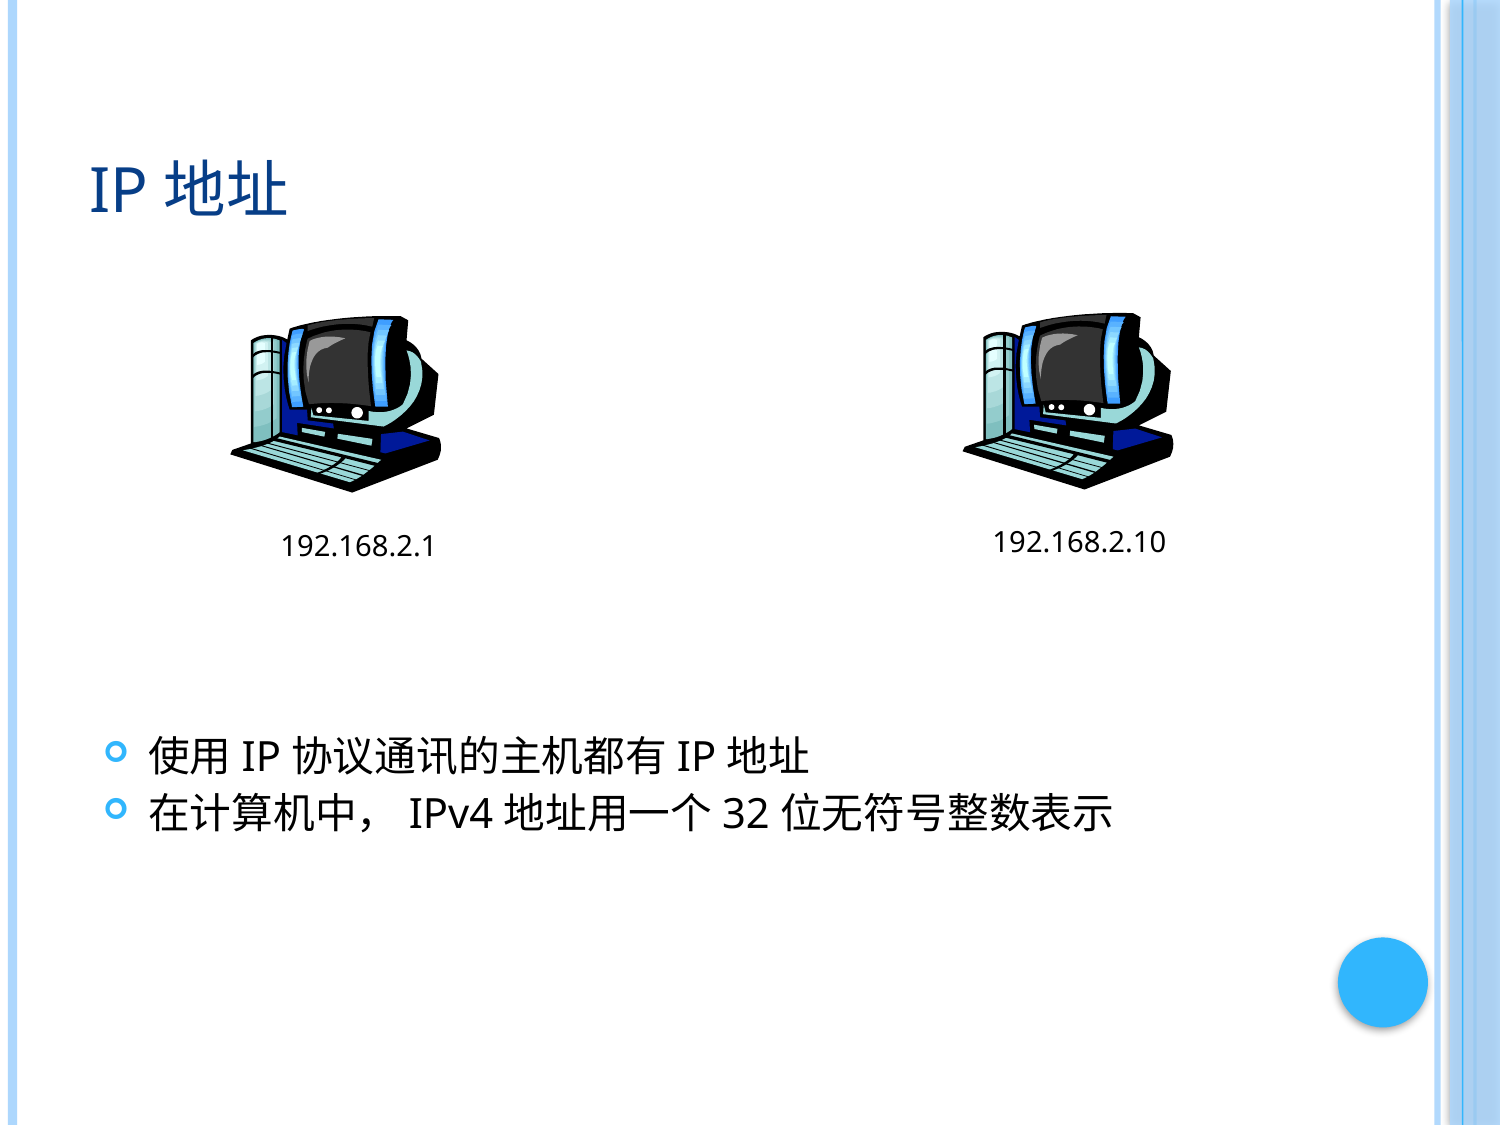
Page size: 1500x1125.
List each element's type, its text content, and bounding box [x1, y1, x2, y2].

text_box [229, 313, 445, 493]
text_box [962, 310, 1178, 490]
title IP地址 [75, 45, 1300, 233]
text_box 使用IP协议通讯的主机都有IP地址 在计算机中，IPv4地址用一个32位无符号整数表示 [88, 727, 1286, 1000]
text_box 192.168.2.10 [873, 516, 1286, 566]
text_box 192.168.2.1 [152, 519, 566, 570]
